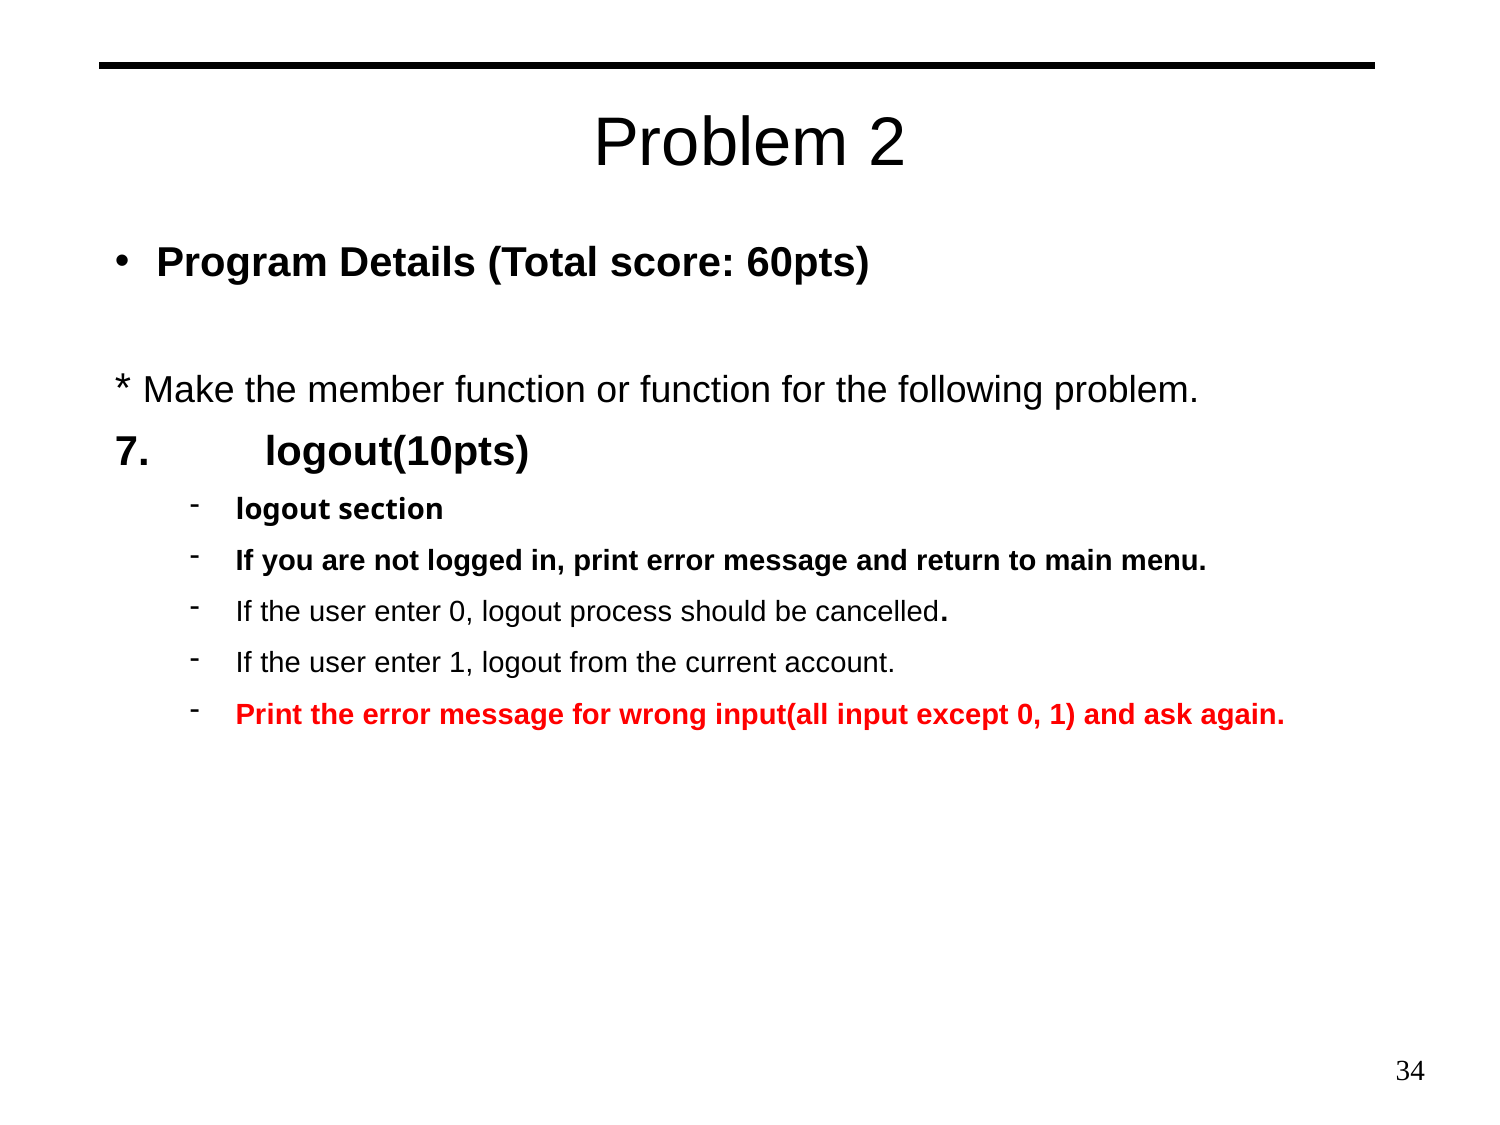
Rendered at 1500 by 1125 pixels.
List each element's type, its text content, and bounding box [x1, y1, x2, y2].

list Program Details (Total score: 60pts) * Make the member function or function for the following problem. 7. logout(10pts) logout section If you are not logged in, print error message and return to main menu. If the user enter 0, logout process should be cancelled. If the user enter 1, logout from the current account. Print the error message for wrong input(all input except 0, 1) and ask again. [99, 224, 1362, 1096]
text_box Problem 2 [103, 61, 1397, 225]
